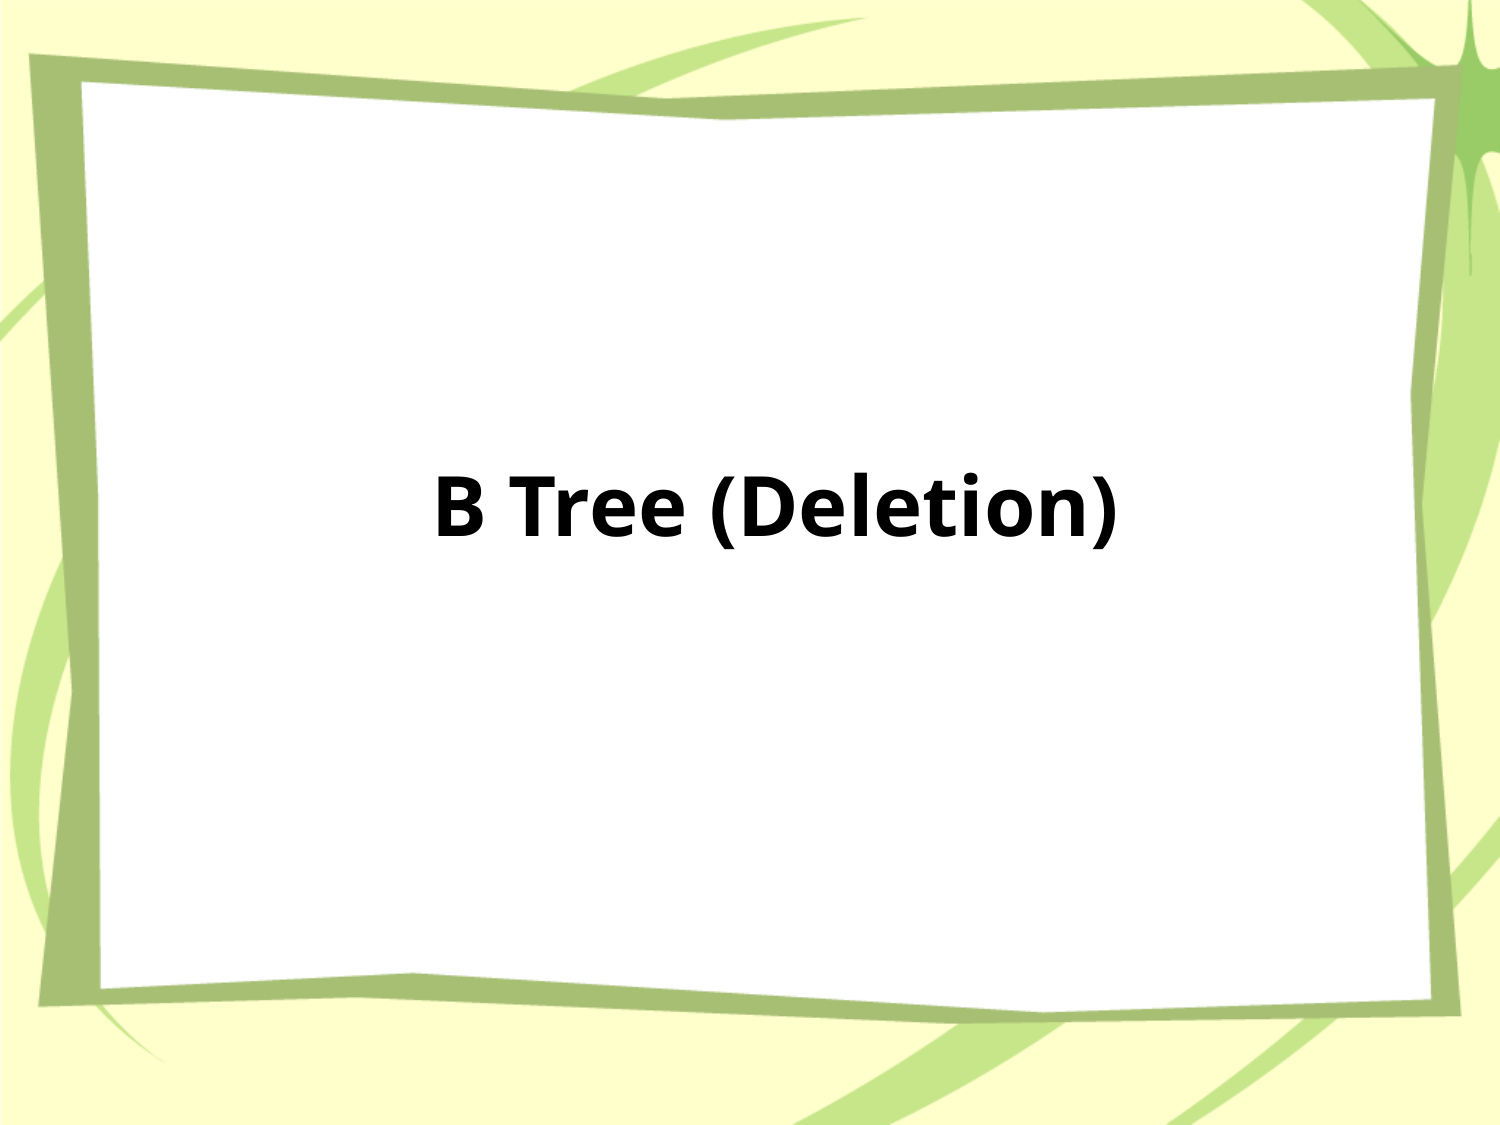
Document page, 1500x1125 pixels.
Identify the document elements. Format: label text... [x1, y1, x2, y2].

title B Tree (Deletion) [100, 408, 1451, 597]
picture [0, 0, 1500, 1125]
